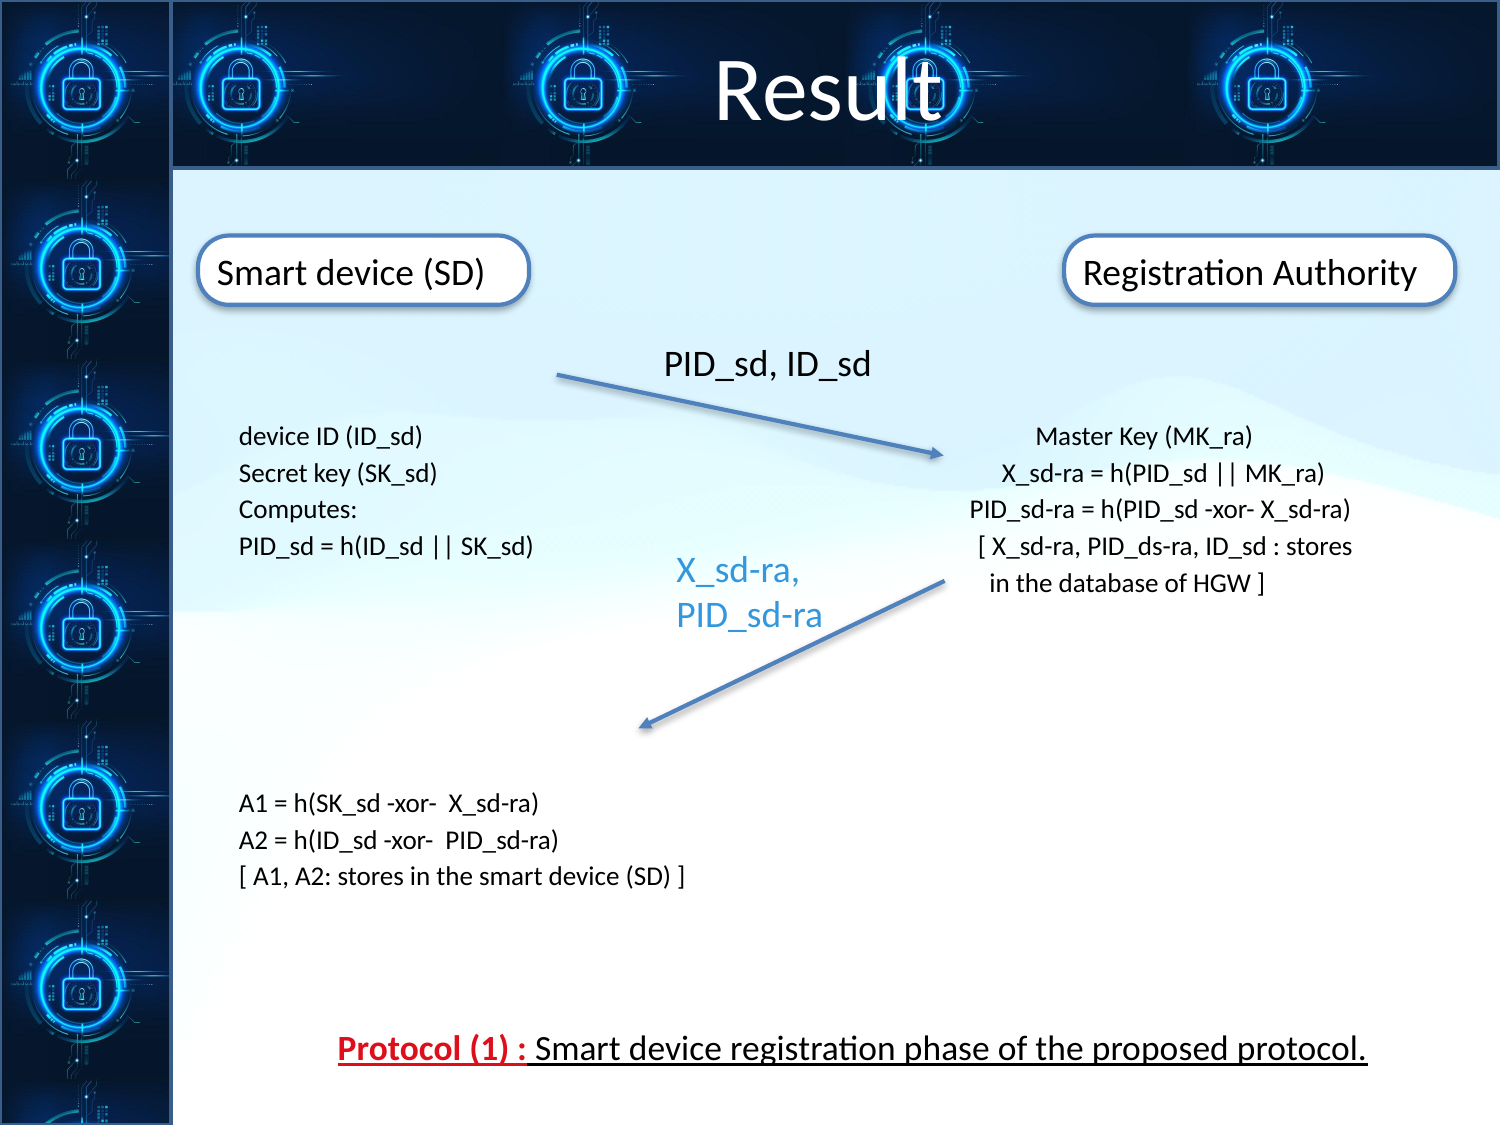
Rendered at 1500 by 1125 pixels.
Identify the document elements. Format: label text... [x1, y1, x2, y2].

title Result [172, 0, 1500, 169]
picture [172, 169, 1500, 1125]
list device ID (ID_sd) Master Key (MK_ra) Secret key (SK_sd) X_sd-ra = h(PID_sd || MK_ra) Computes: PID_sd-ra = h(PID_sd -xor- X_sd-ra) PID_sd = h(ID_sd || SK_sd) [ X_sd-ra, PID_ds-ra, ID_sd : stores in the database of HGW ] A1 = h(SK_sd -xor- X_sd-ra) A2 = h(ID_sd -xor- PID_sd-ra) [ A1, A2: stores in the smart device (SD) ] Protocol (1) : Smart device registration phase of the proposed protocol. [198, 176, 1500, 1076]
text_box X_sd-ra, PID_sd-ra [668, 537, 831, 643]
text_box [0, 0, 172, 1125]
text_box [1063, 235, 1456, 306]
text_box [197, 235, 530, 306]
